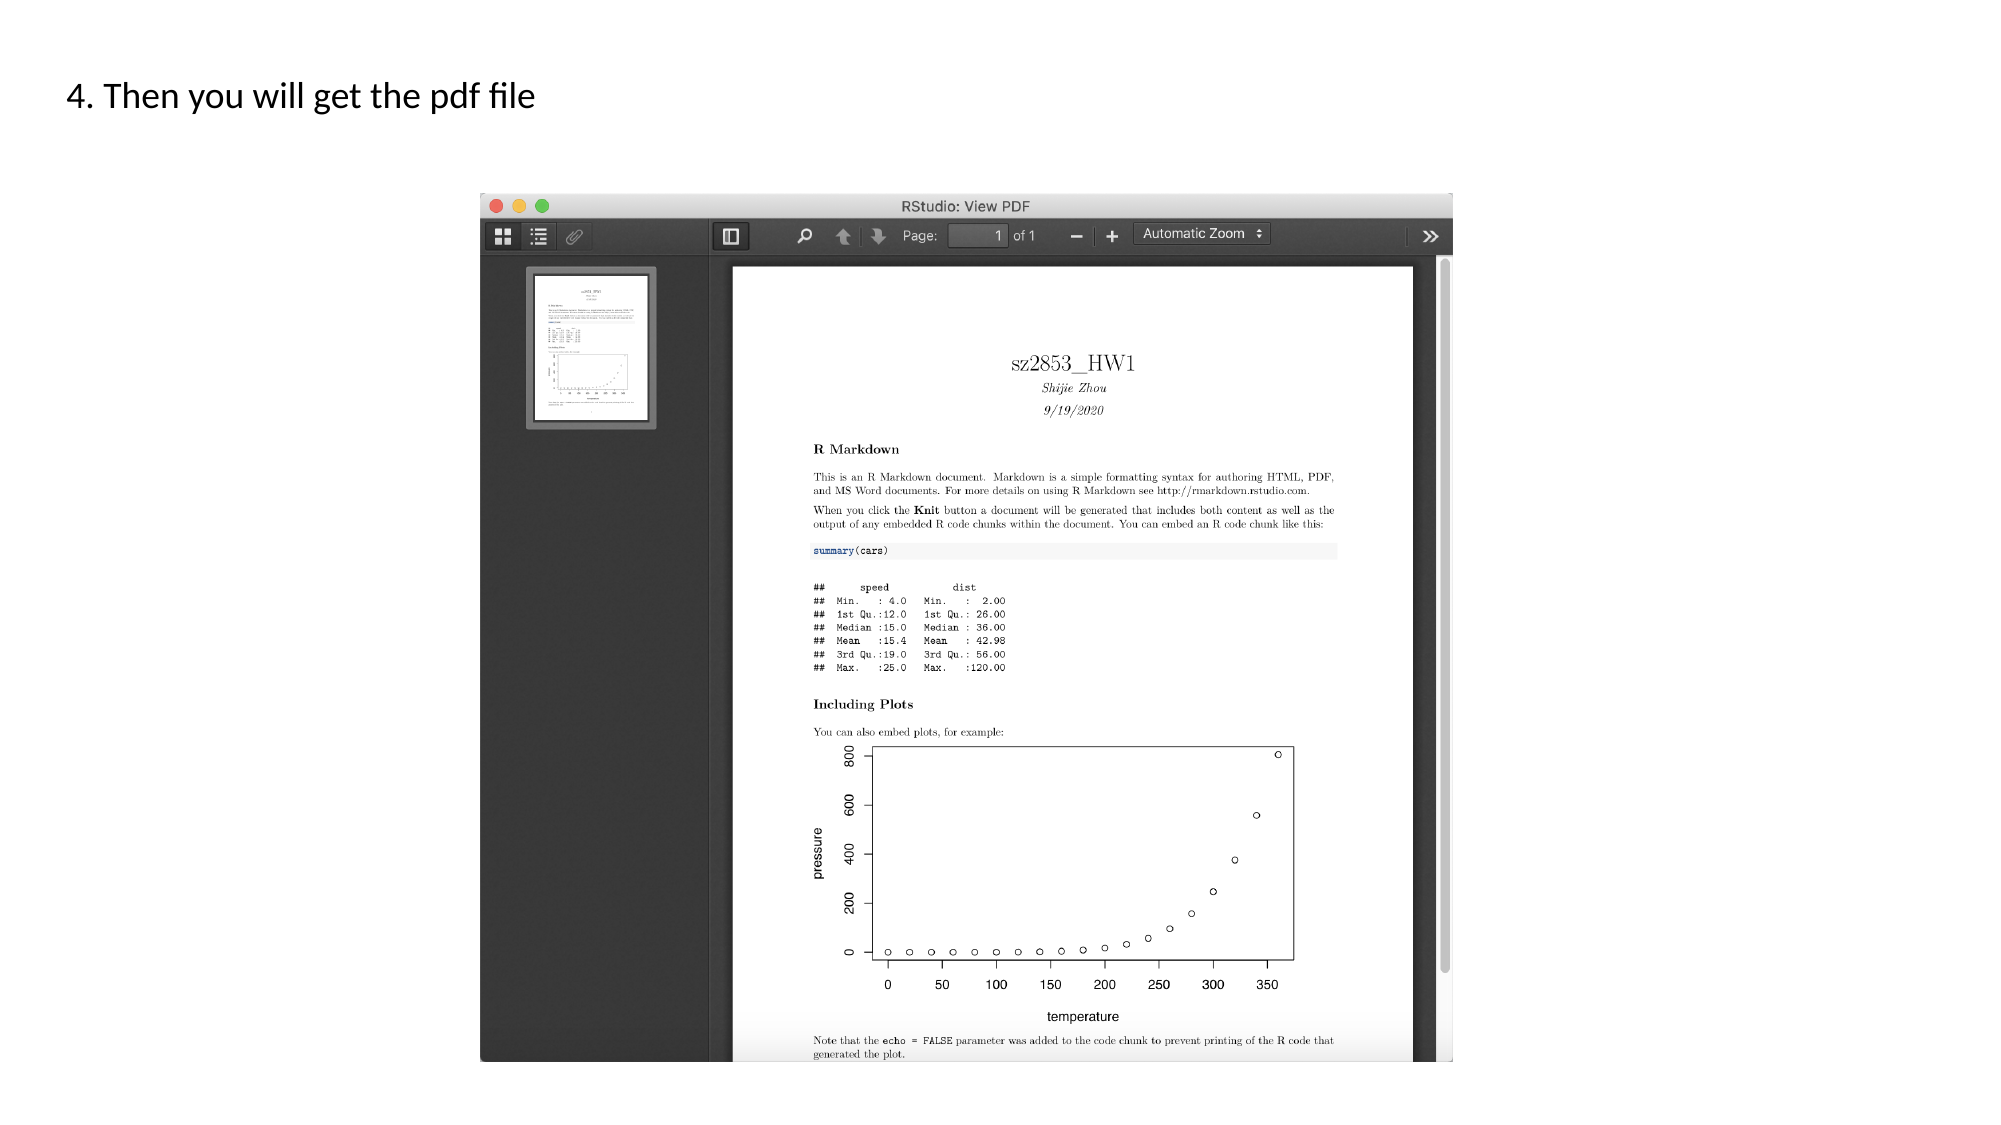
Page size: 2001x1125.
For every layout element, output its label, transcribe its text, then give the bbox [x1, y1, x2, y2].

text_box 4. Then you will get the pdf file [51, 63, 552, 124]
picture [479, 193, 1453, 1062]
